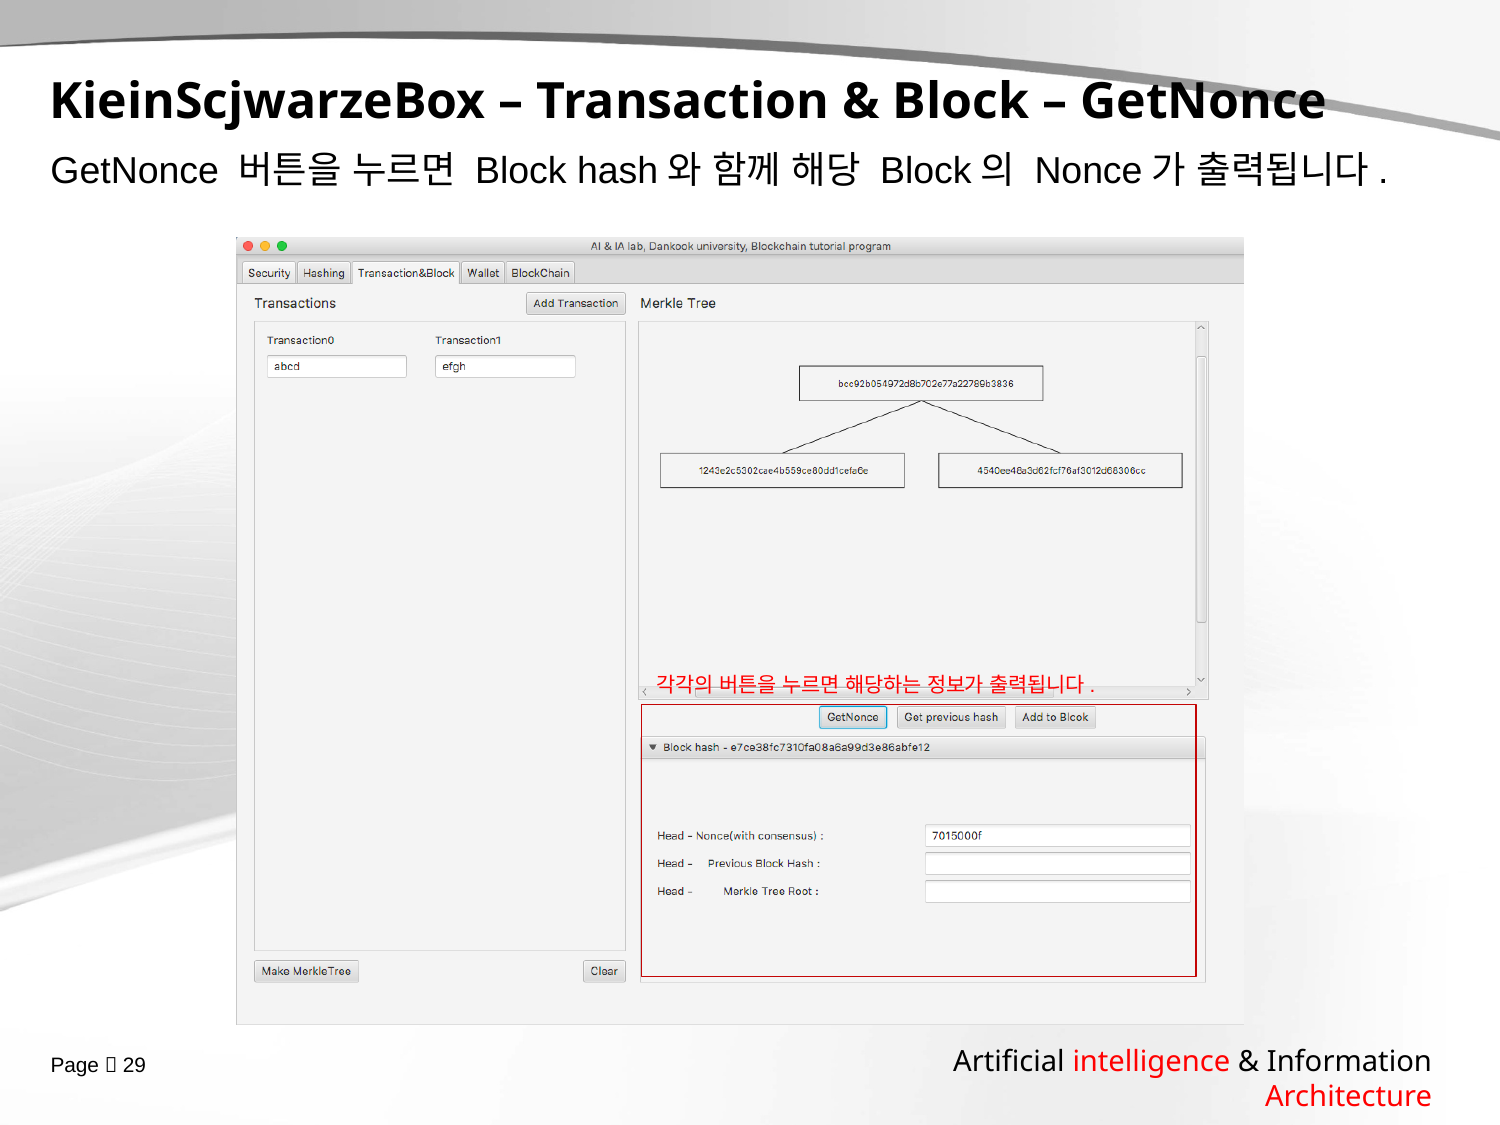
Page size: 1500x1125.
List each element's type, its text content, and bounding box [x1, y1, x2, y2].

text_box GetNonce 버튼을 누르면 Block hash와 함께 해당 Block의 Nonce가 출력됩니다. [35, 138, 1404, 199]
picture [0, 0, 1500, 1125]
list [236, 237, 1244, 1026]
title KieinScjwarzeBox – Transaction & Block – GetNonce [48, 67, 1448, 174]
